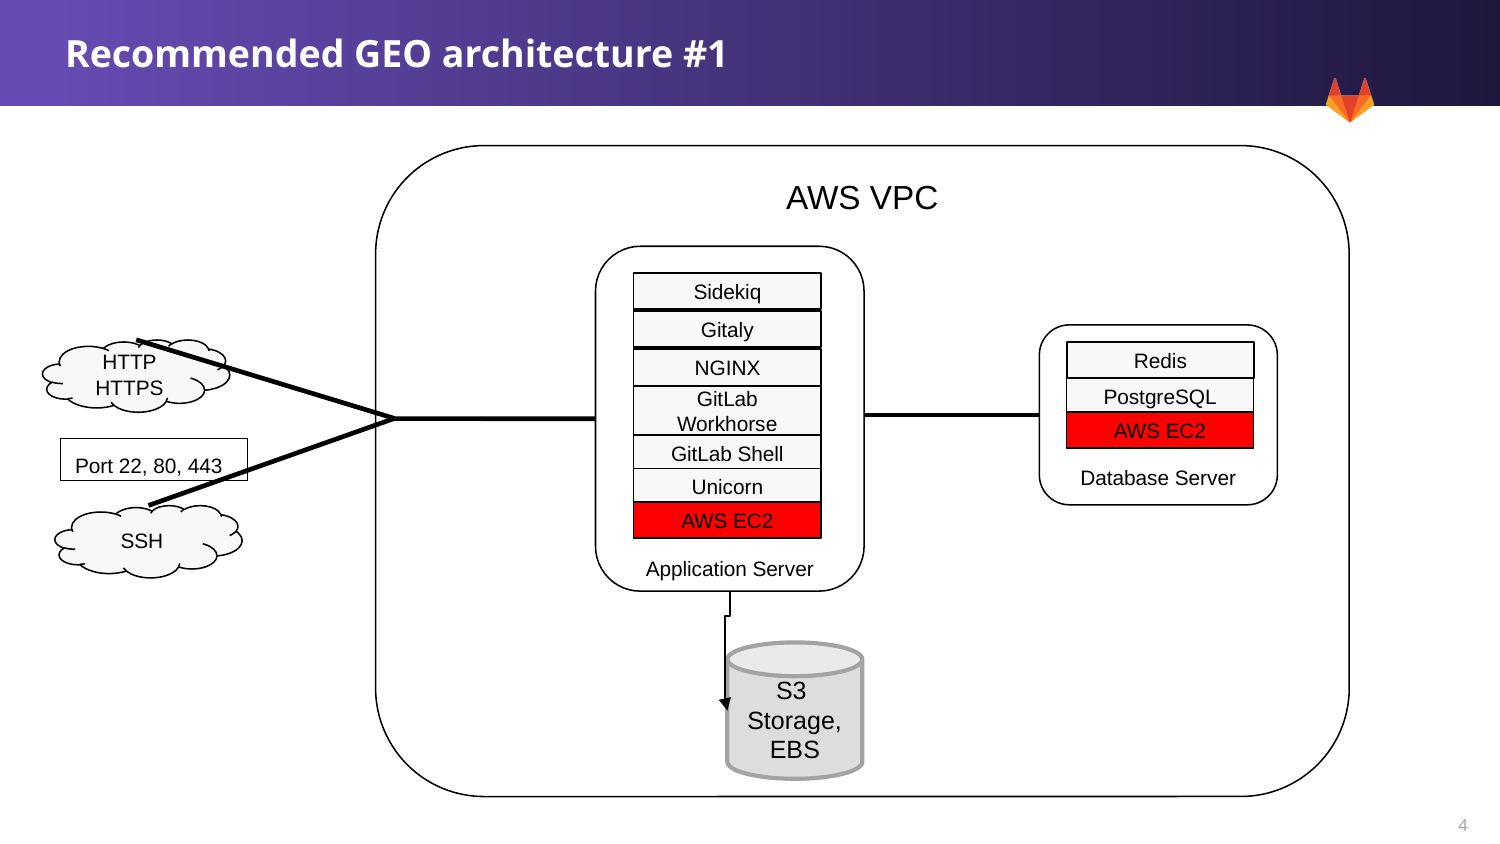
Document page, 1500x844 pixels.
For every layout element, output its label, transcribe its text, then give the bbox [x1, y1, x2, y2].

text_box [241, 418, 395, 542]
text_box Redis [1066, 341, 1255, 378]
text_box SSH [54, 505, 239, 578]
title Recommended GEO architecture #1 [50, 27, 1298, 77]
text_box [229, 375, 395, 419]
text_box HTTP HTTPS [42, 341, 230, 413]
picture [1326, 78, 1374, 123]
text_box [633, 386, 822, 539]
text_box HTTP HTTPS [149, 339, 226, 364]
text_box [736, 584, 789, 650]
text_box S3 Storage, EBS [725, 640, 865, 781]
text_box AWS VPC [375, 145, 1350, 797]
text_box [1066, 377, 1254, 449]
text_box Port 22, 80, 443 [60, 438, 236, 481]
